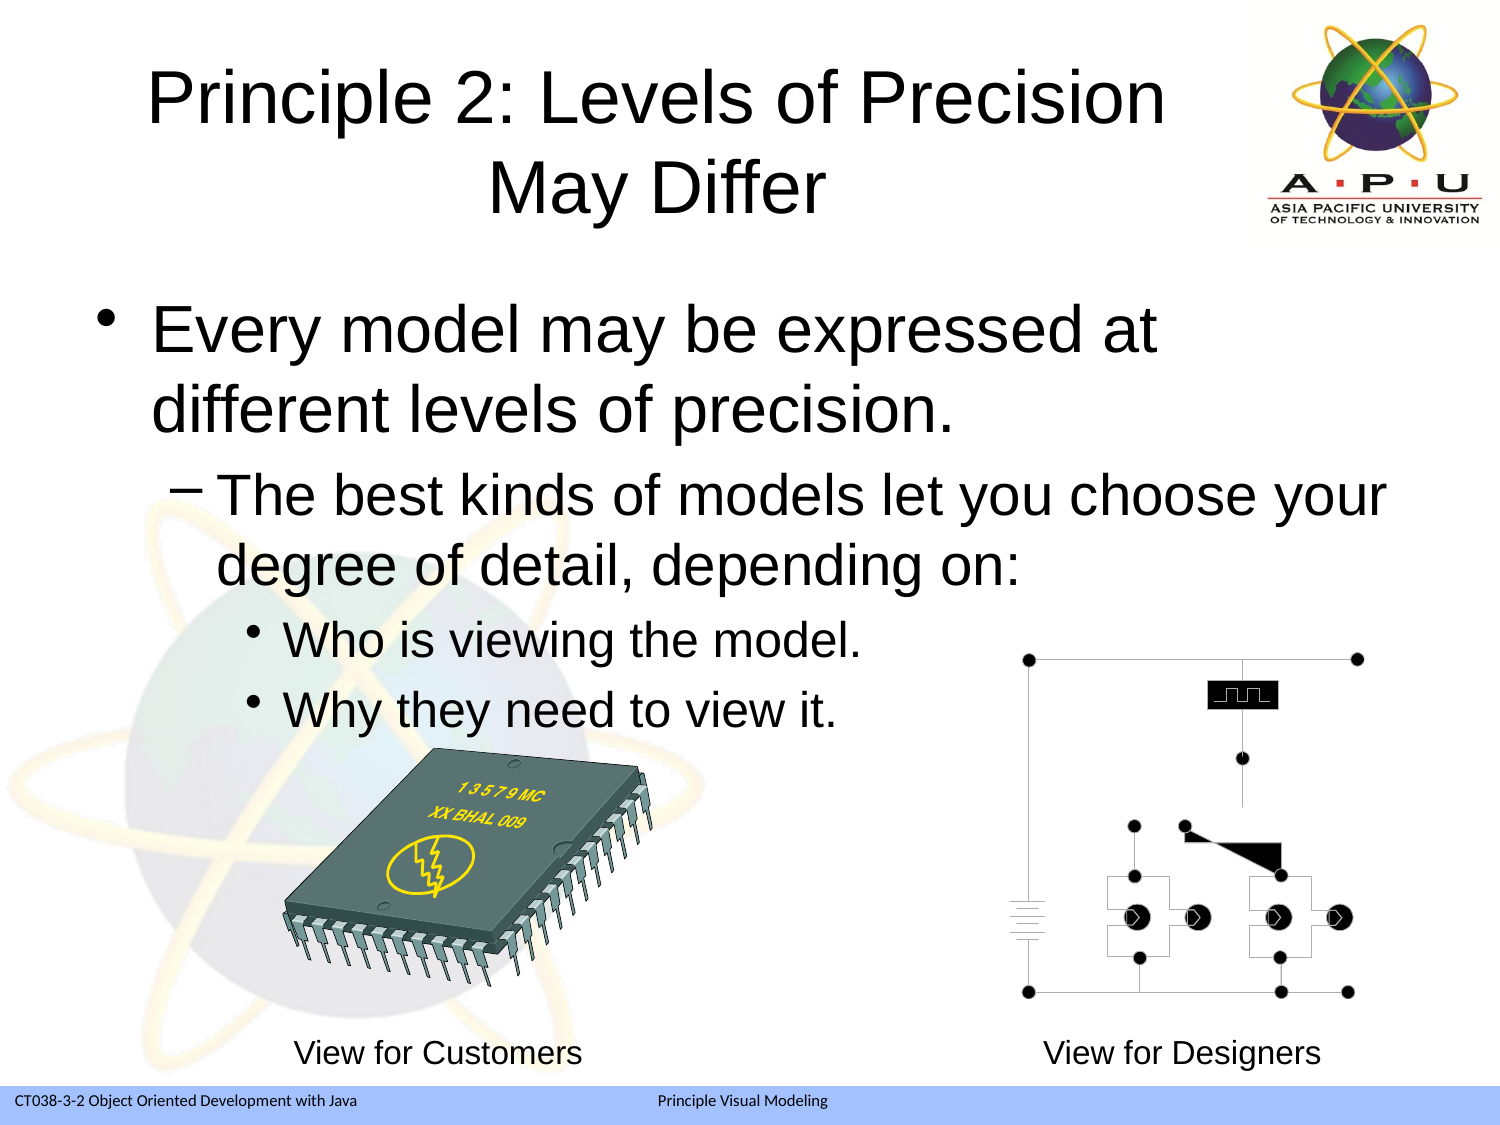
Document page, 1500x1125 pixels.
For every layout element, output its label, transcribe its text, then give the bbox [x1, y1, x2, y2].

list Every model may be expressed at different levels of precision. The best kinds of models let you choose your degree of detail, depending on: Who is viewing the model. Why they need to view it. [79, 278, 1430, 1021]
text_box View for Customers [275, 1022, 626, 1081]
picture [1009, 652, 1365, 1000]
text_box View for Designers [1025, 1022, 1363, 1081]
title Principle 2: Levels of Precision May Differ [79, 45, 1235, 233]
picture [1251, 0, 1500, 249]
picture [281, 747, 653, 987]
